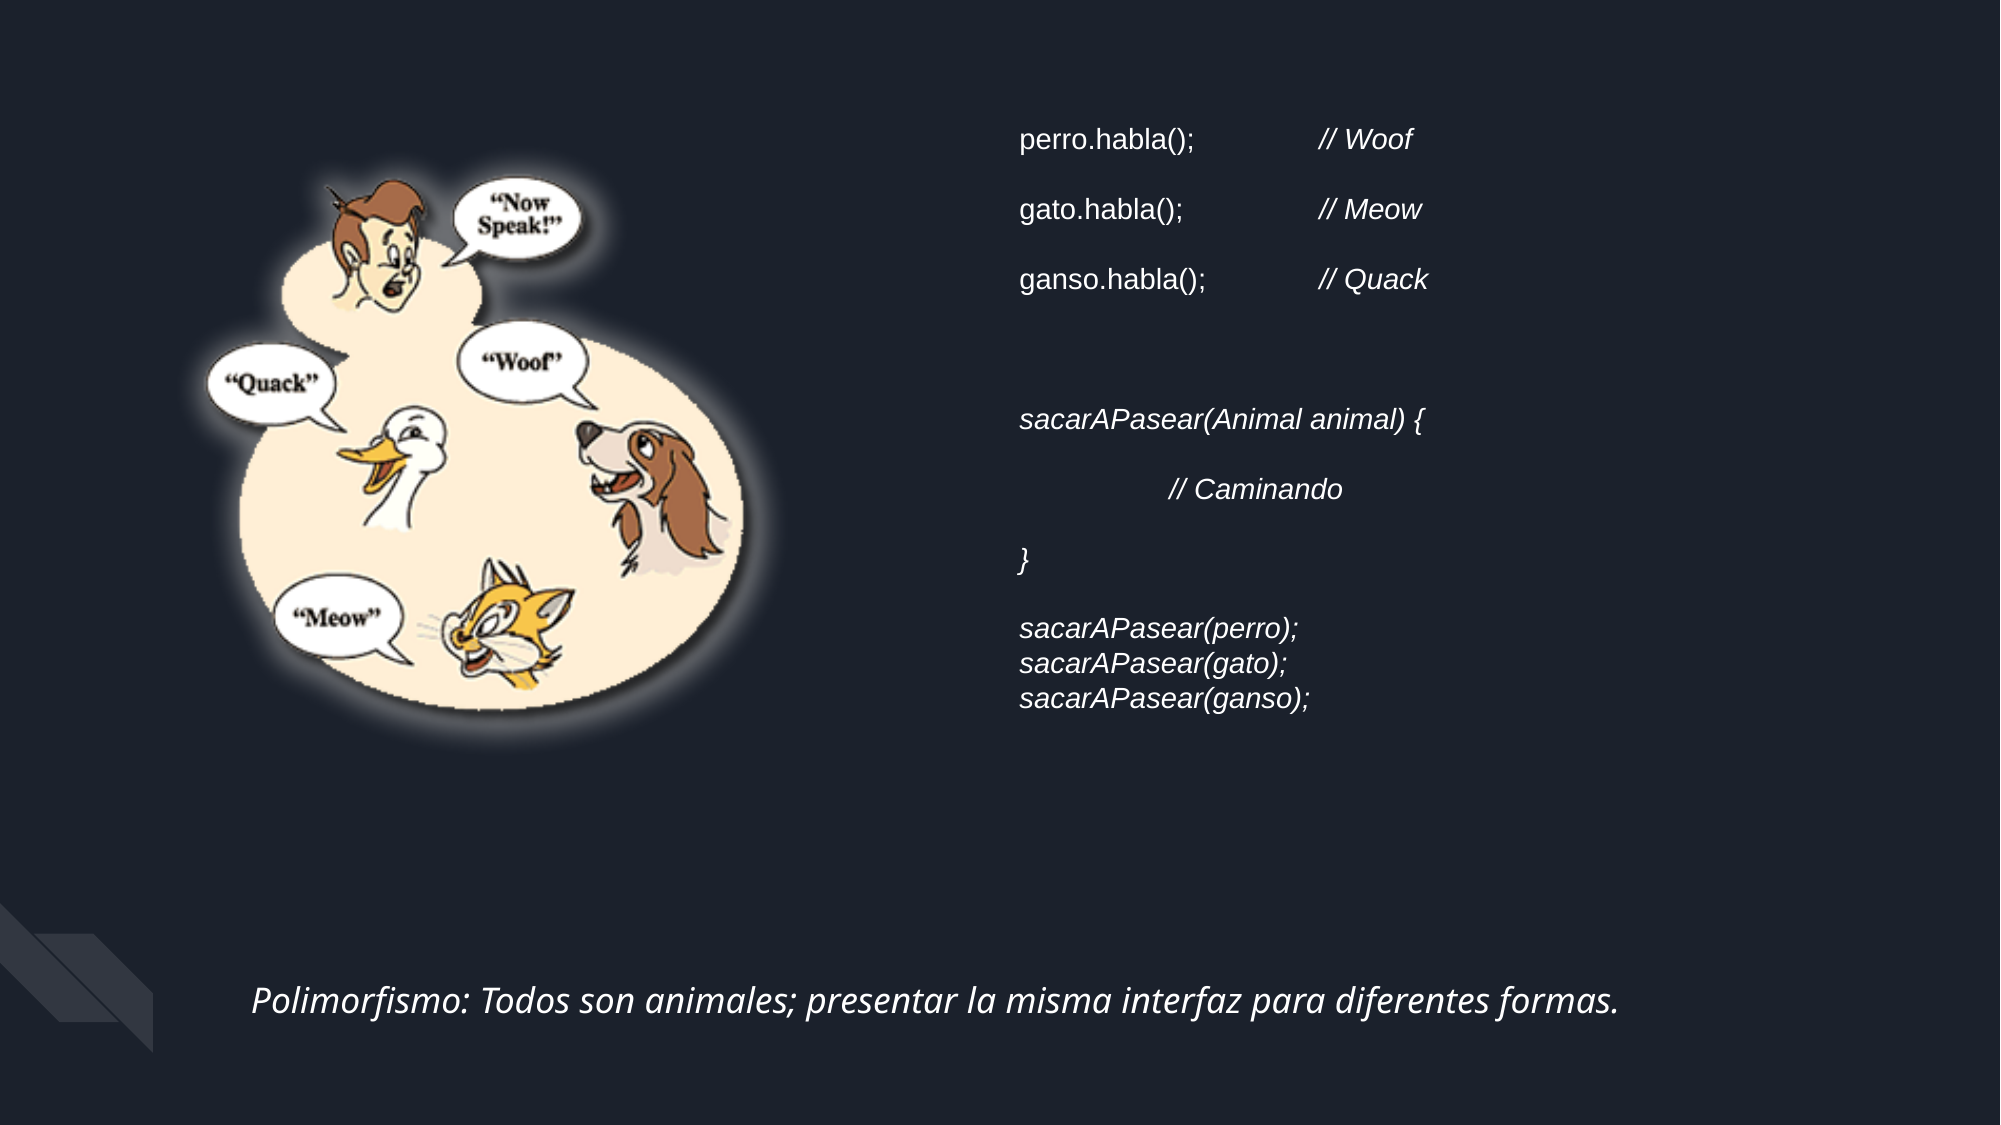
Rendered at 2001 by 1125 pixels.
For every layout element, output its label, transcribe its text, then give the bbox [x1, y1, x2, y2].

text_box perro.habla(); // Woof gato.habla(); // Meow ganso.habla(); // Quack sacarAPasear(Animal animal) { // Caminando } sacarAPasear(perro); sacarAPasear(gato); sacarAPasear(ganso); [1004, 105, 1792, 738]
list Polimorfismo: Todos son animales; presentar la misma interfaz para diferentes formas. [177, 941, 1695, 1057]
picture [177, 145, 788, 758]
